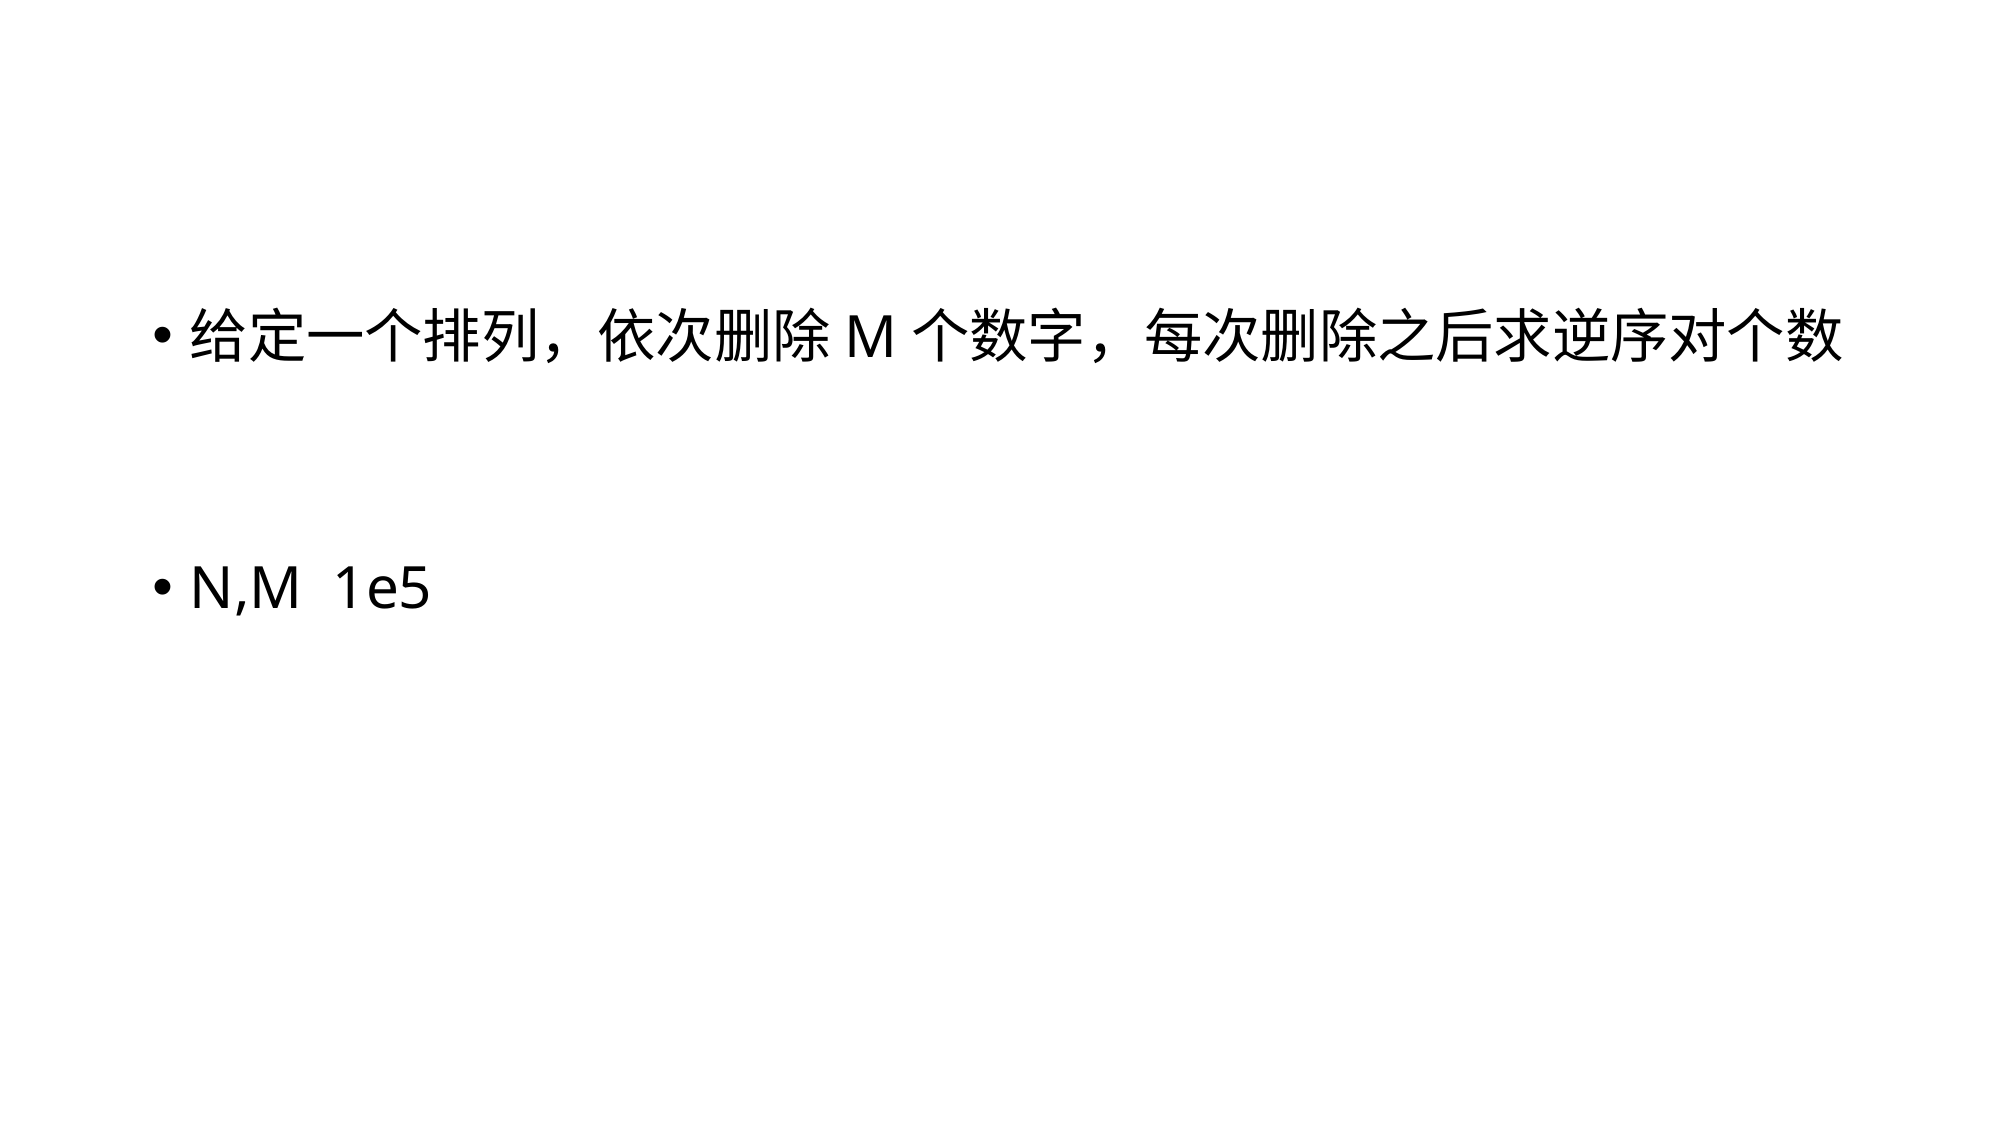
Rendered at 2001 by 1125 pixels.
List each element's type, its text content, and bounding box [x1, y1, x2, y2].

list 给定一个排列，依次删除M个数字，每次删除之后求逆序对个数 N,M 1e5 [137, 299, 1863, 1014]
